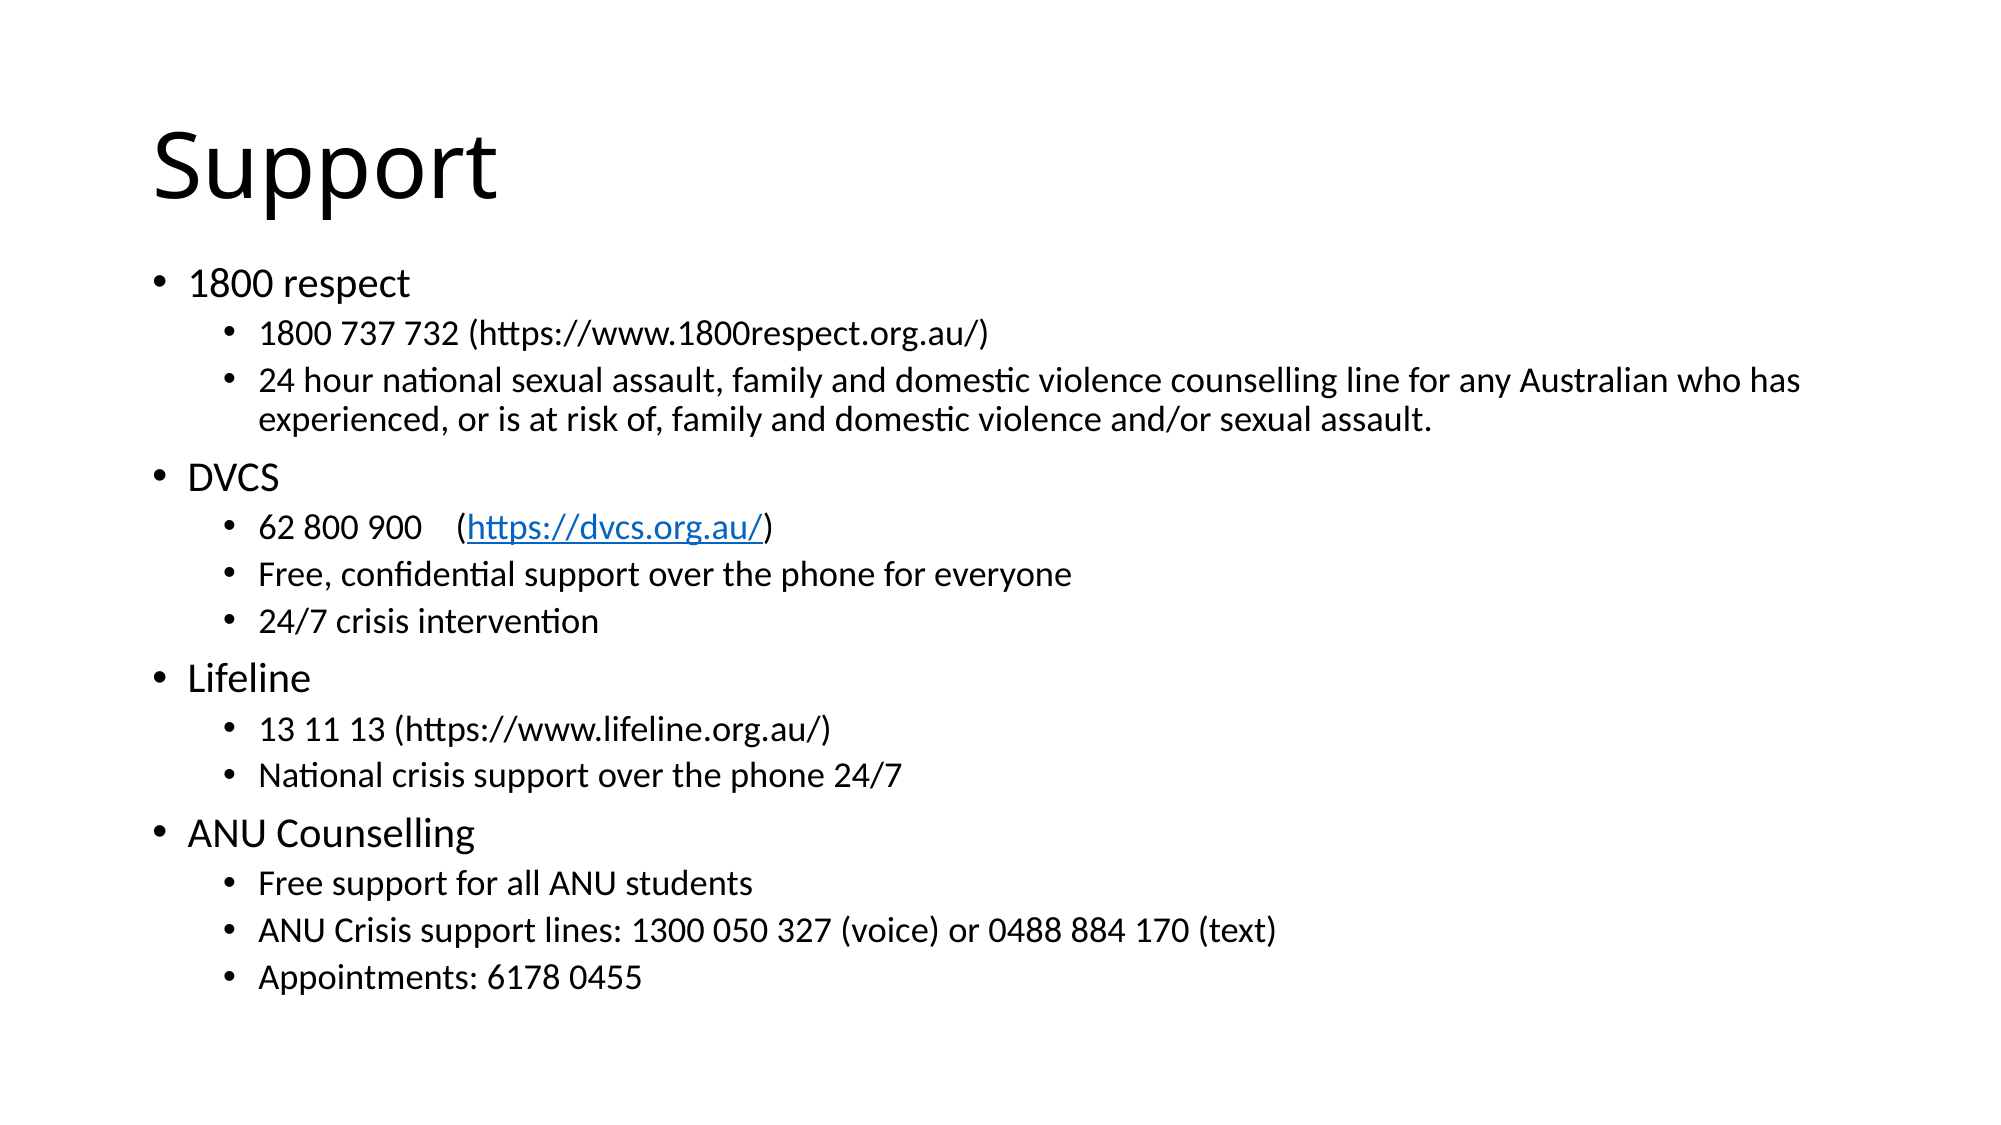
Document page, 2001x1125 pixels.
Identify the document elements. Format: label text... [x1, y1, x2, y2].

list 1800 respect 1800 737 732 (https://www.1800respect.org.au/) 24 hour national sexual assault, family and domestic violence counselling line for any Australian who has experienced, or is at risk of, family and domestic violence and/or sexual assault. DVCS 62 800 900 (https://dvcs.org.au/) Free, confidential support over the phone for everyone 24/7 crisis intervention Lifeline 13 11 13 (https://www.lifeline.org.au/) National crisis support over the phone 24/7 ANU Counselling Free support for all ANU students ANU Crisis support lines: 1300 050 327 (voice) or 0488 884 170 (text) Appointments: 6178 0455 [137, 253, 1863, 1014]
title Support [137, 59, 1863, 253]
